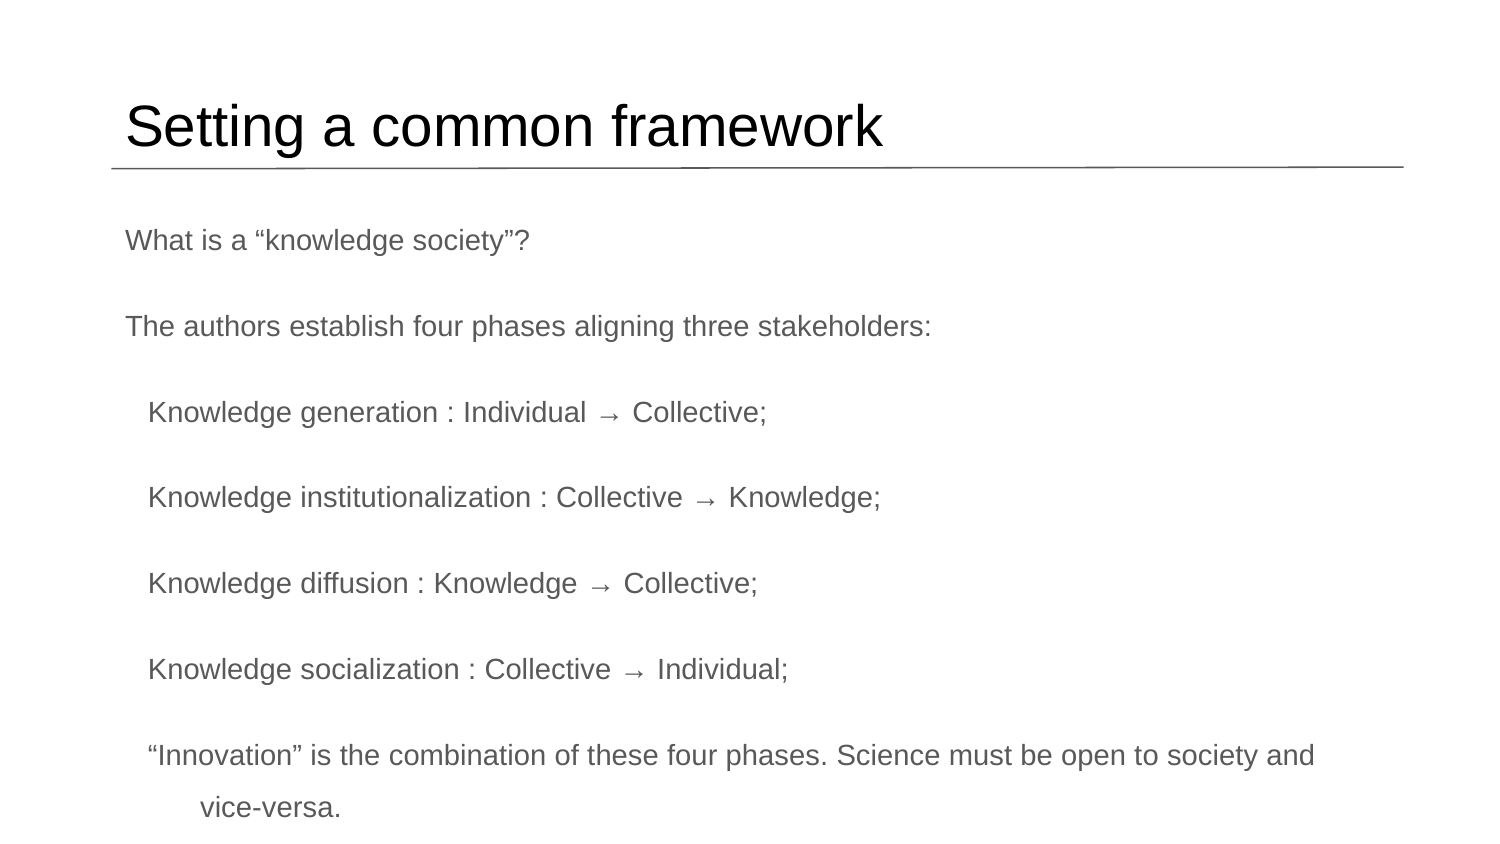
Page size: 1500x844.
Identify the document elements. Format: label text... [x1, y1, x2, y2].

title Setting a common framework [109, 72, 1403, 167]
list What is a “knowledge society”? The authors establish four phases aligning three stakeholders: Knowledge generation : Individual → Collective; Knowledge institutionalization : Collective → Knowledge; Knowledge diffusion : Knowledge → Collective; Knowledge socialization : Collective → Individual; “Innovation” is the combination of these four phases. Science must be open to society and vice-versa. [109, 189, 1403, 750]
